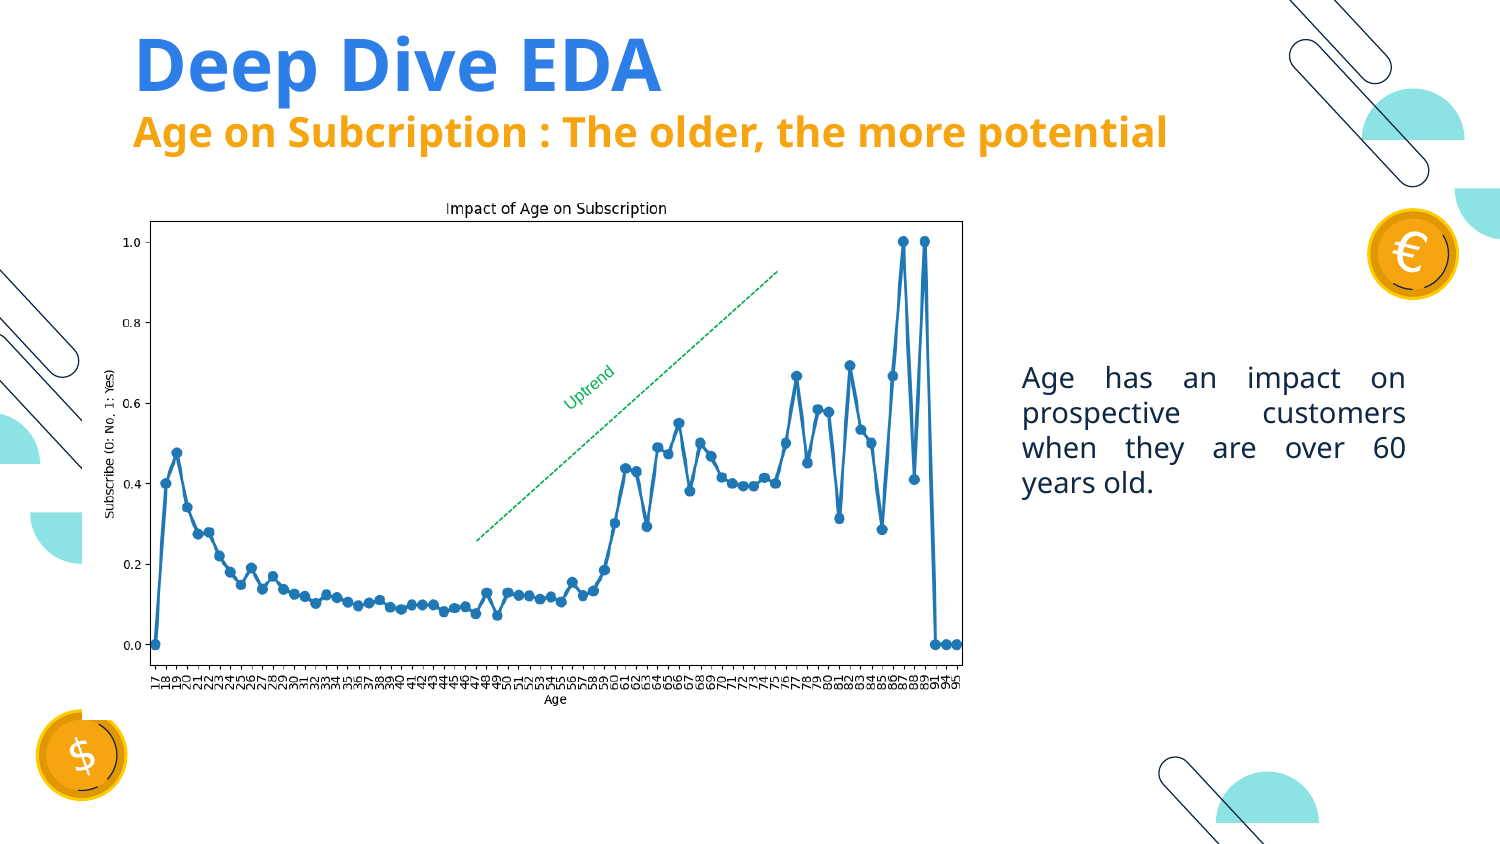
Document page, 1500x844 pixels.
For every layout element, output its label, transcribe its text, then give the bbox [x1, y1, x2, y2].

picture [81, 195, 983, 721]
subtitle Age has an impact on prospective customers when they are over 60 years old. [1006, 344, 1422, 653]
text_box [476, 270, 779, 542]
title Deep Dive EDA Age on Subcription : The older, the more potential [118, 3, 1382, 98]
